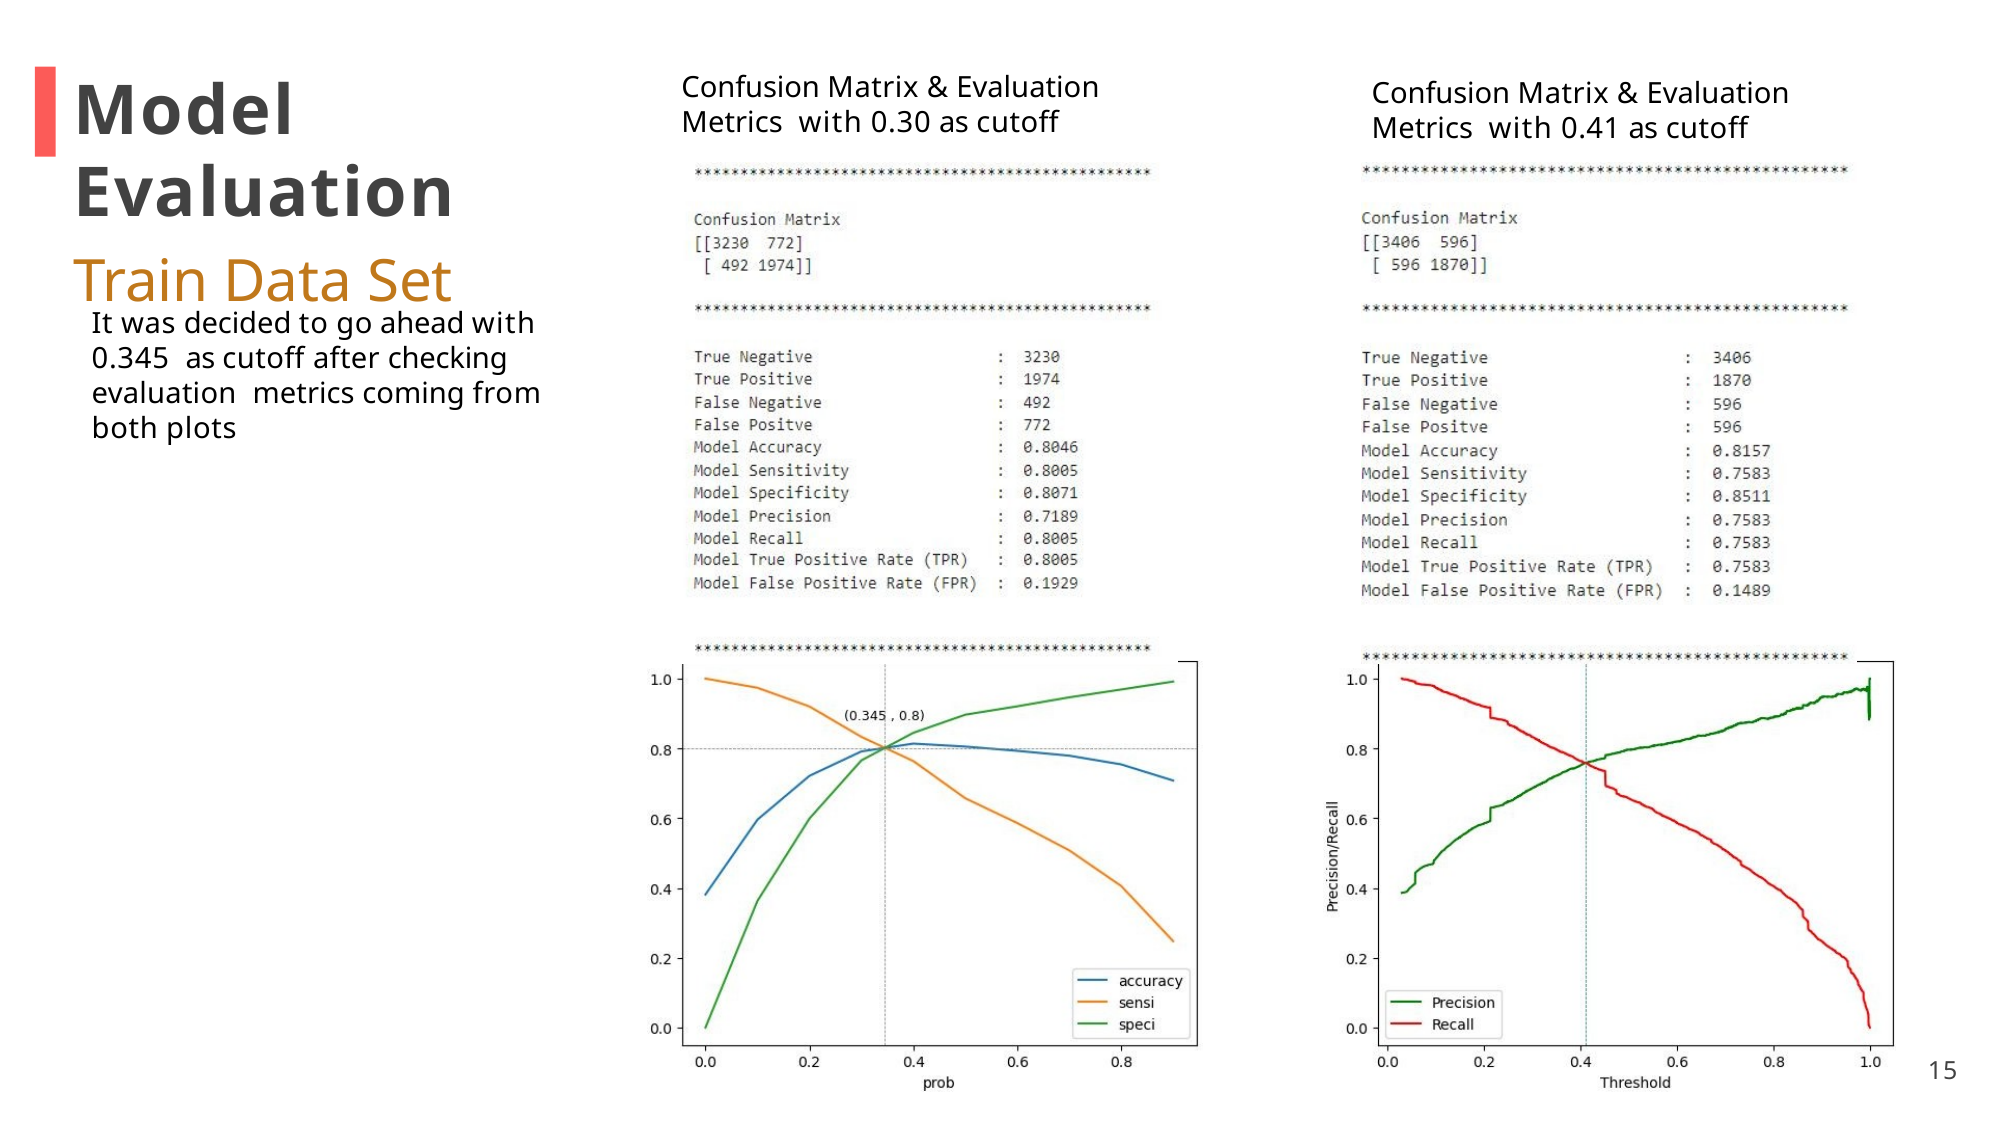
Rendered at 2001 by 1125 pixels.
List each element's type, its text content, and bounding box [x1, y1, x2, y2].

text_box Confusion Matrix & Evaluation Metrics with 0.41 as cutoff [1369, 72, 1871, 144]
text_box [1323, 161, 1897, 1093]
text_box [646, 161, 1204, 1093]
text_box Confusion Matrix & Evaluation Metrics with 0.30 as cutoff [679, 66, 1181, 139]
title Model Evaluation Train Data Set [71, 47, 651, 314]
text_box It was decided to go ahead with 0.345 as cutoff after checking evaluation metrics coming from both plots [89, 302, 595, 445]
slide_number 15 [1921, 1052, 1965, 1125]
